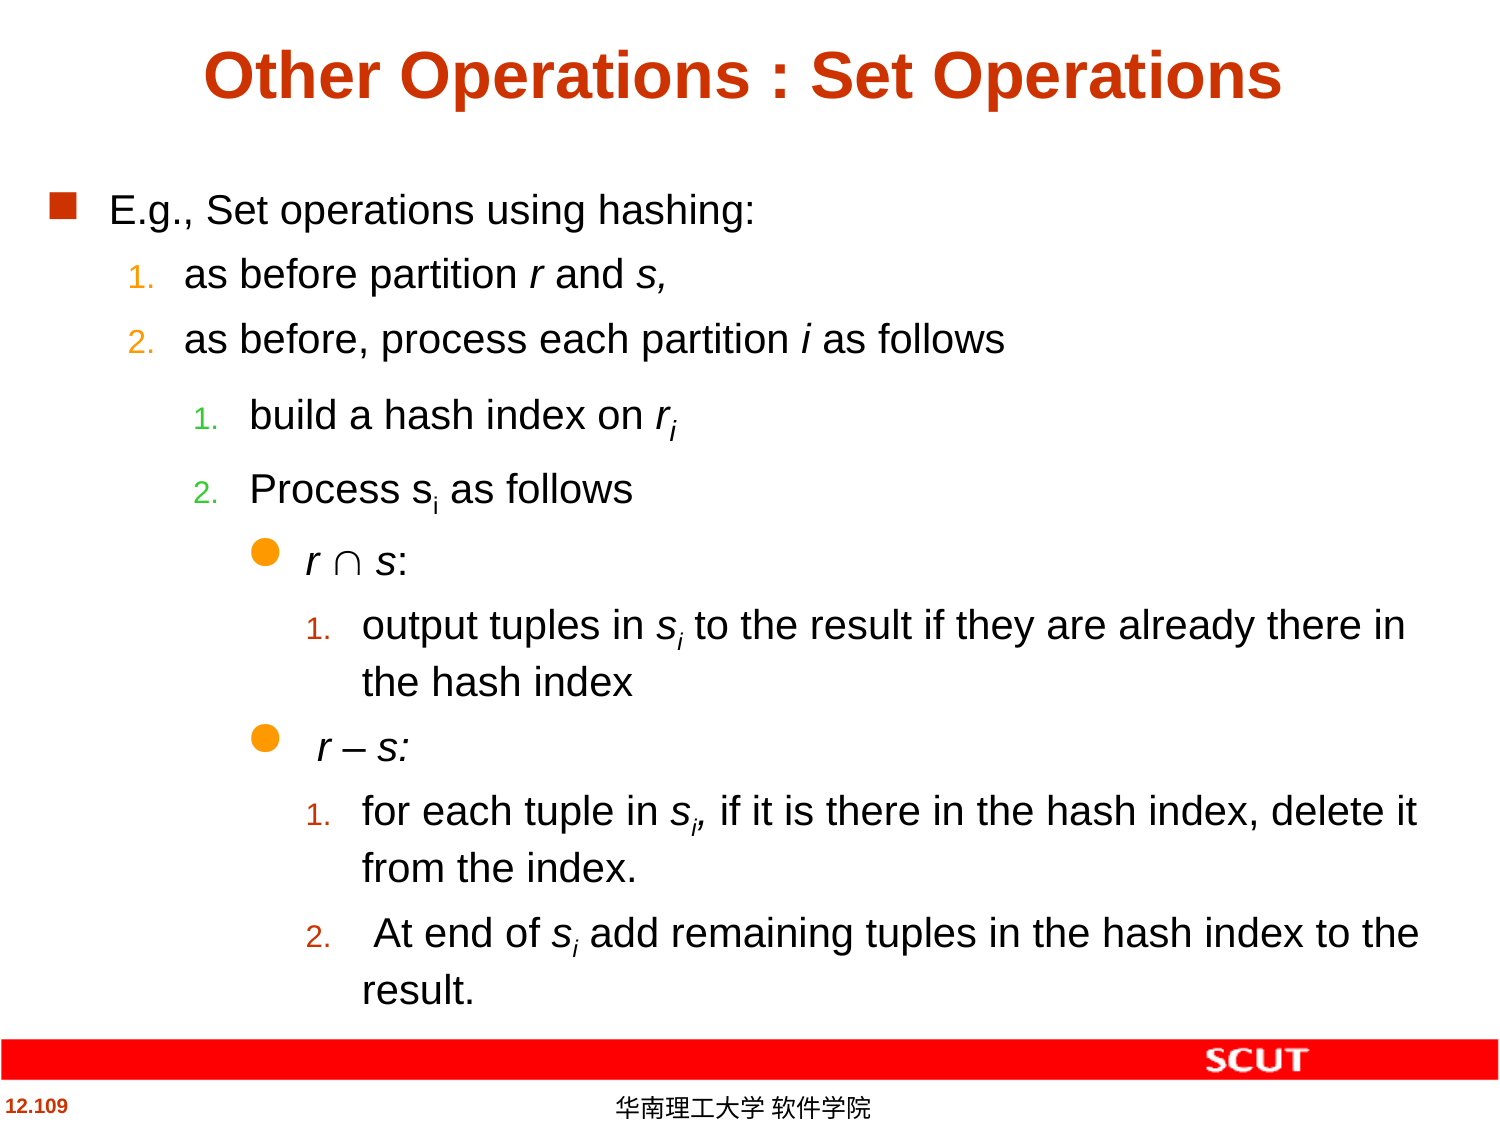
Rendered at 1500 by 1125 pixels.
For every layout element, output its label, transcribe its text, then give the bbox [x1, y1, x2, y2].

picture [0, 1038, 1500, 1083]
title Other Operations : Set Operations [37, 18, 1452, 120]
list E.g., Set operations using hashing: as before partition r and s, as before, process each partition i as follows build a hash index on ri Process si as follows r  s: output tuples in si to the result if they are already there in the hash index r – s: for each tuple in si, if it is there in the hash index, delete it from the index. At end of si add remaining tuples in the hash index to the result. [37, 174, 1450, 1038]
